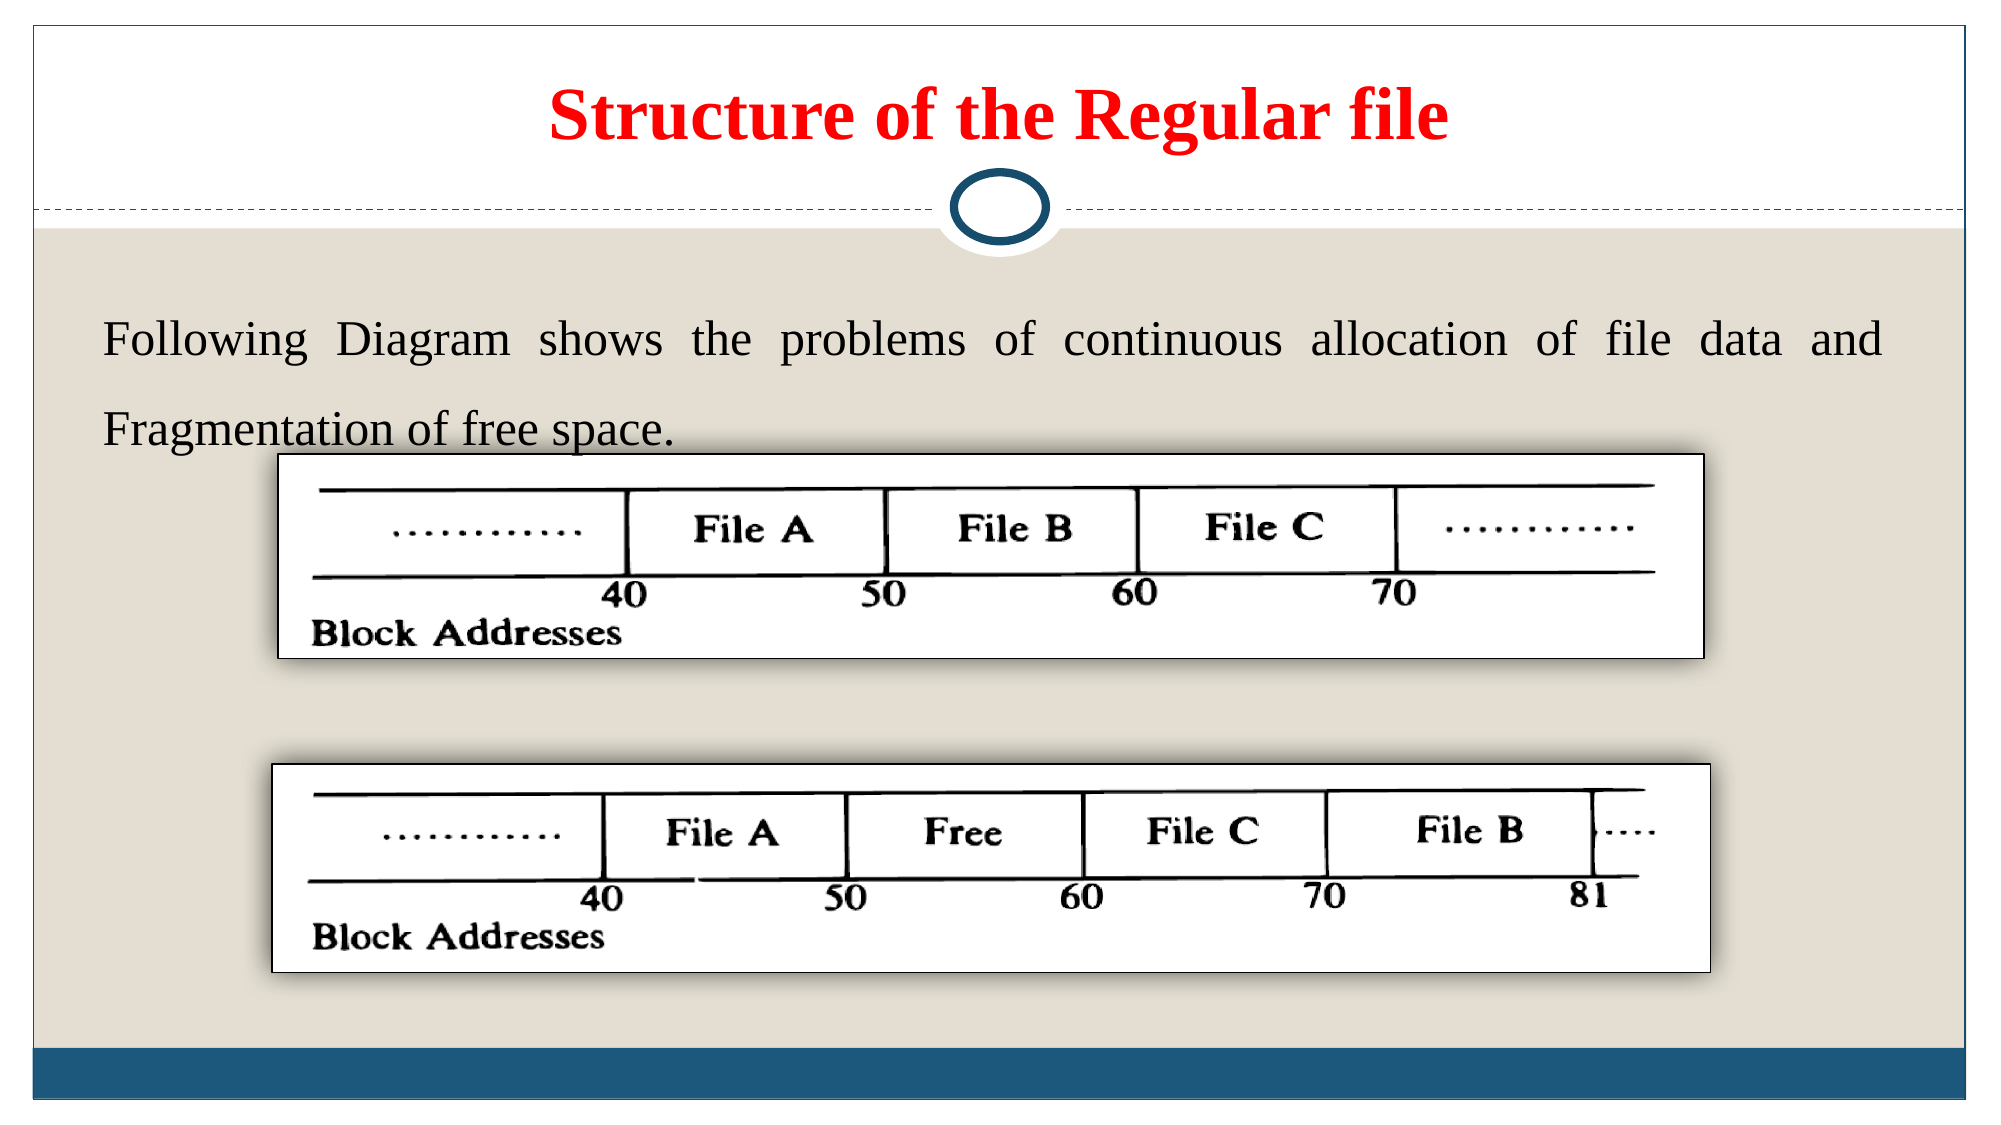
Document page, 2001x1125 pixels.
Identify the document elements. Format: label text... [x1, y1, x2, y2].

text_box Following Diagram shows the problems of continuous allocation of file data and Fragmentation of free space. [87, 267, 1900, 454]
picture [272, 764, 1711, 972]
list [278, 454, 1704, 658]
title Structure of the Regular file [66, 37, 1933, 162]
